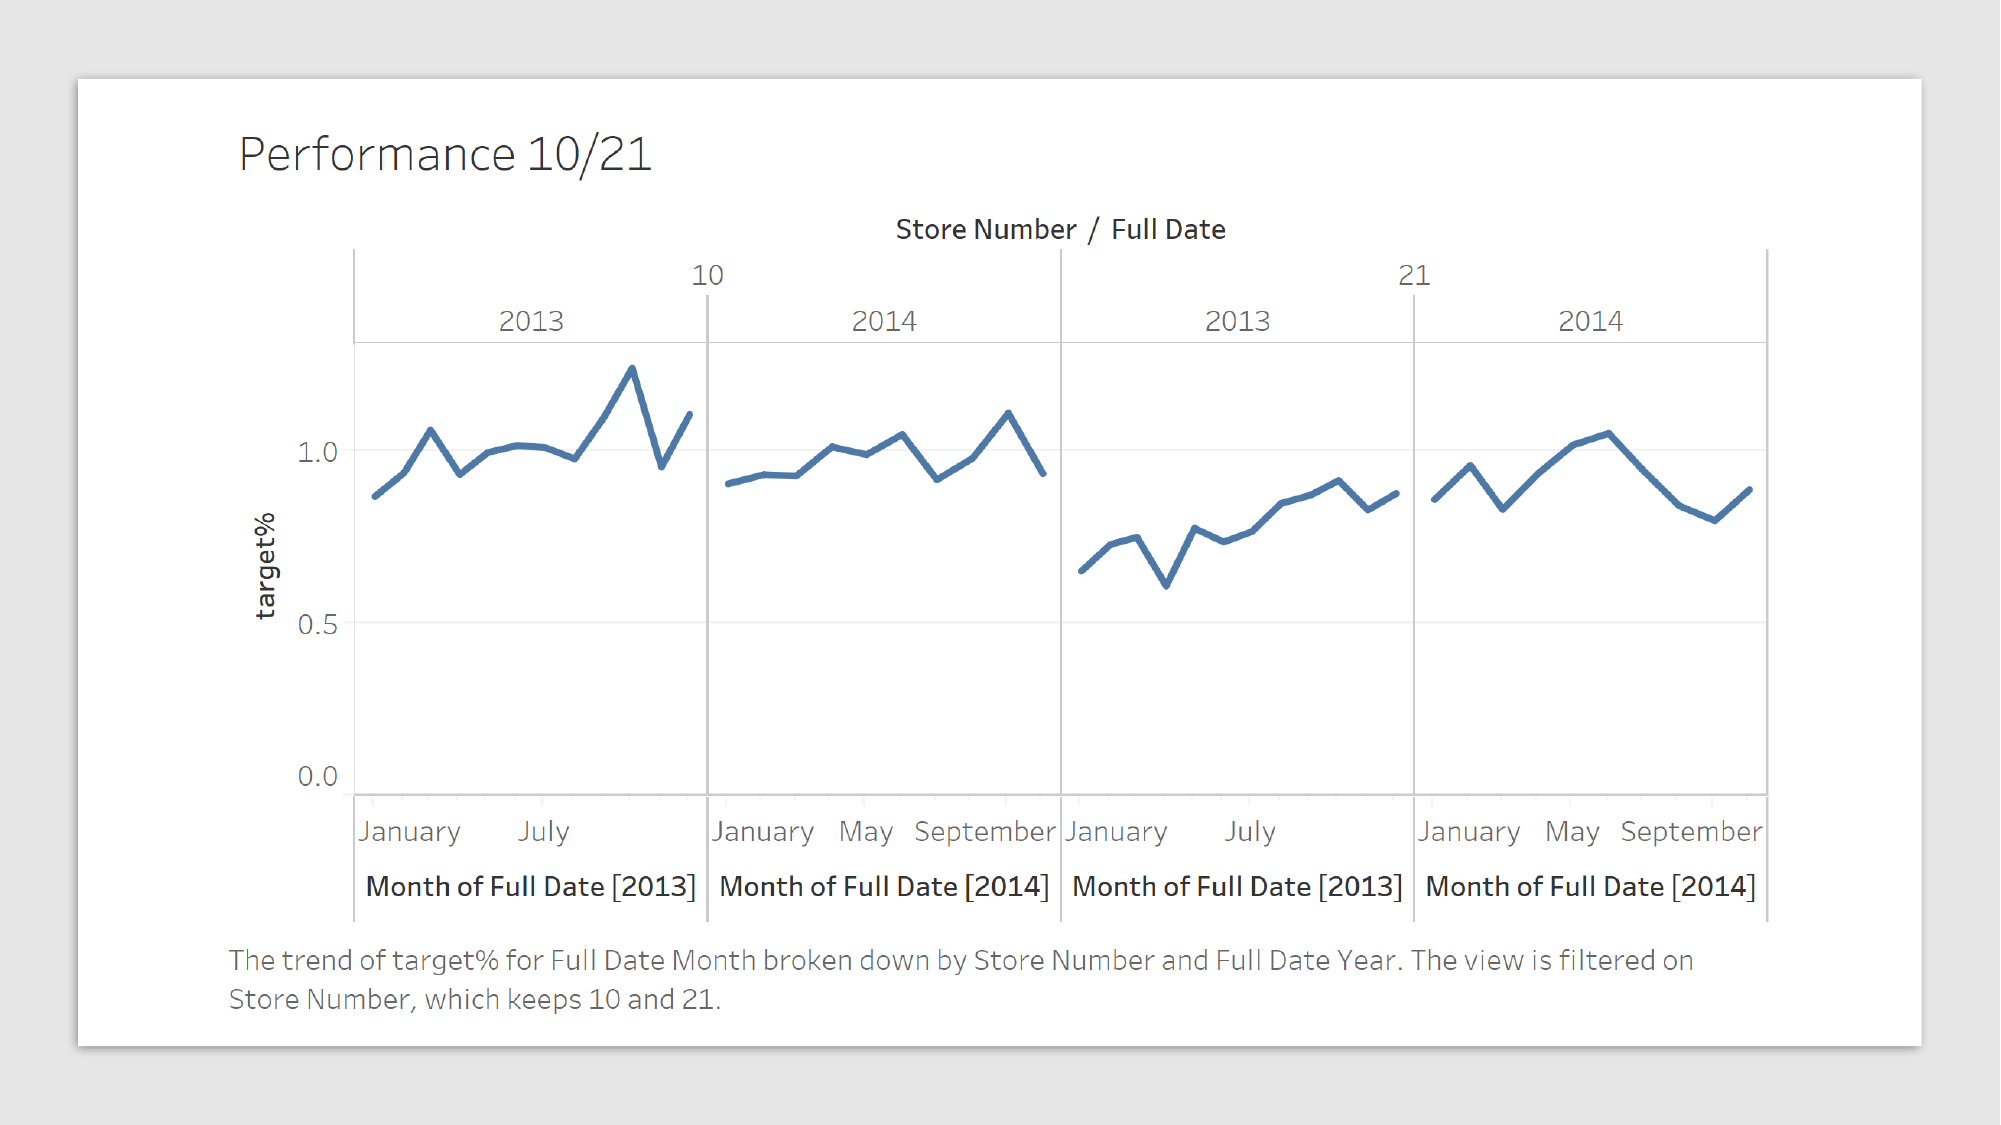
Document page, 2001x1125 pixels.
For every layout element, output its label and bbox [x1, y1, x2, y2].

text_box [0, 0, 2000, 1125]
picture [228, 105, 1772, 1020]
text_box [77, 78, 1923, 1047]
